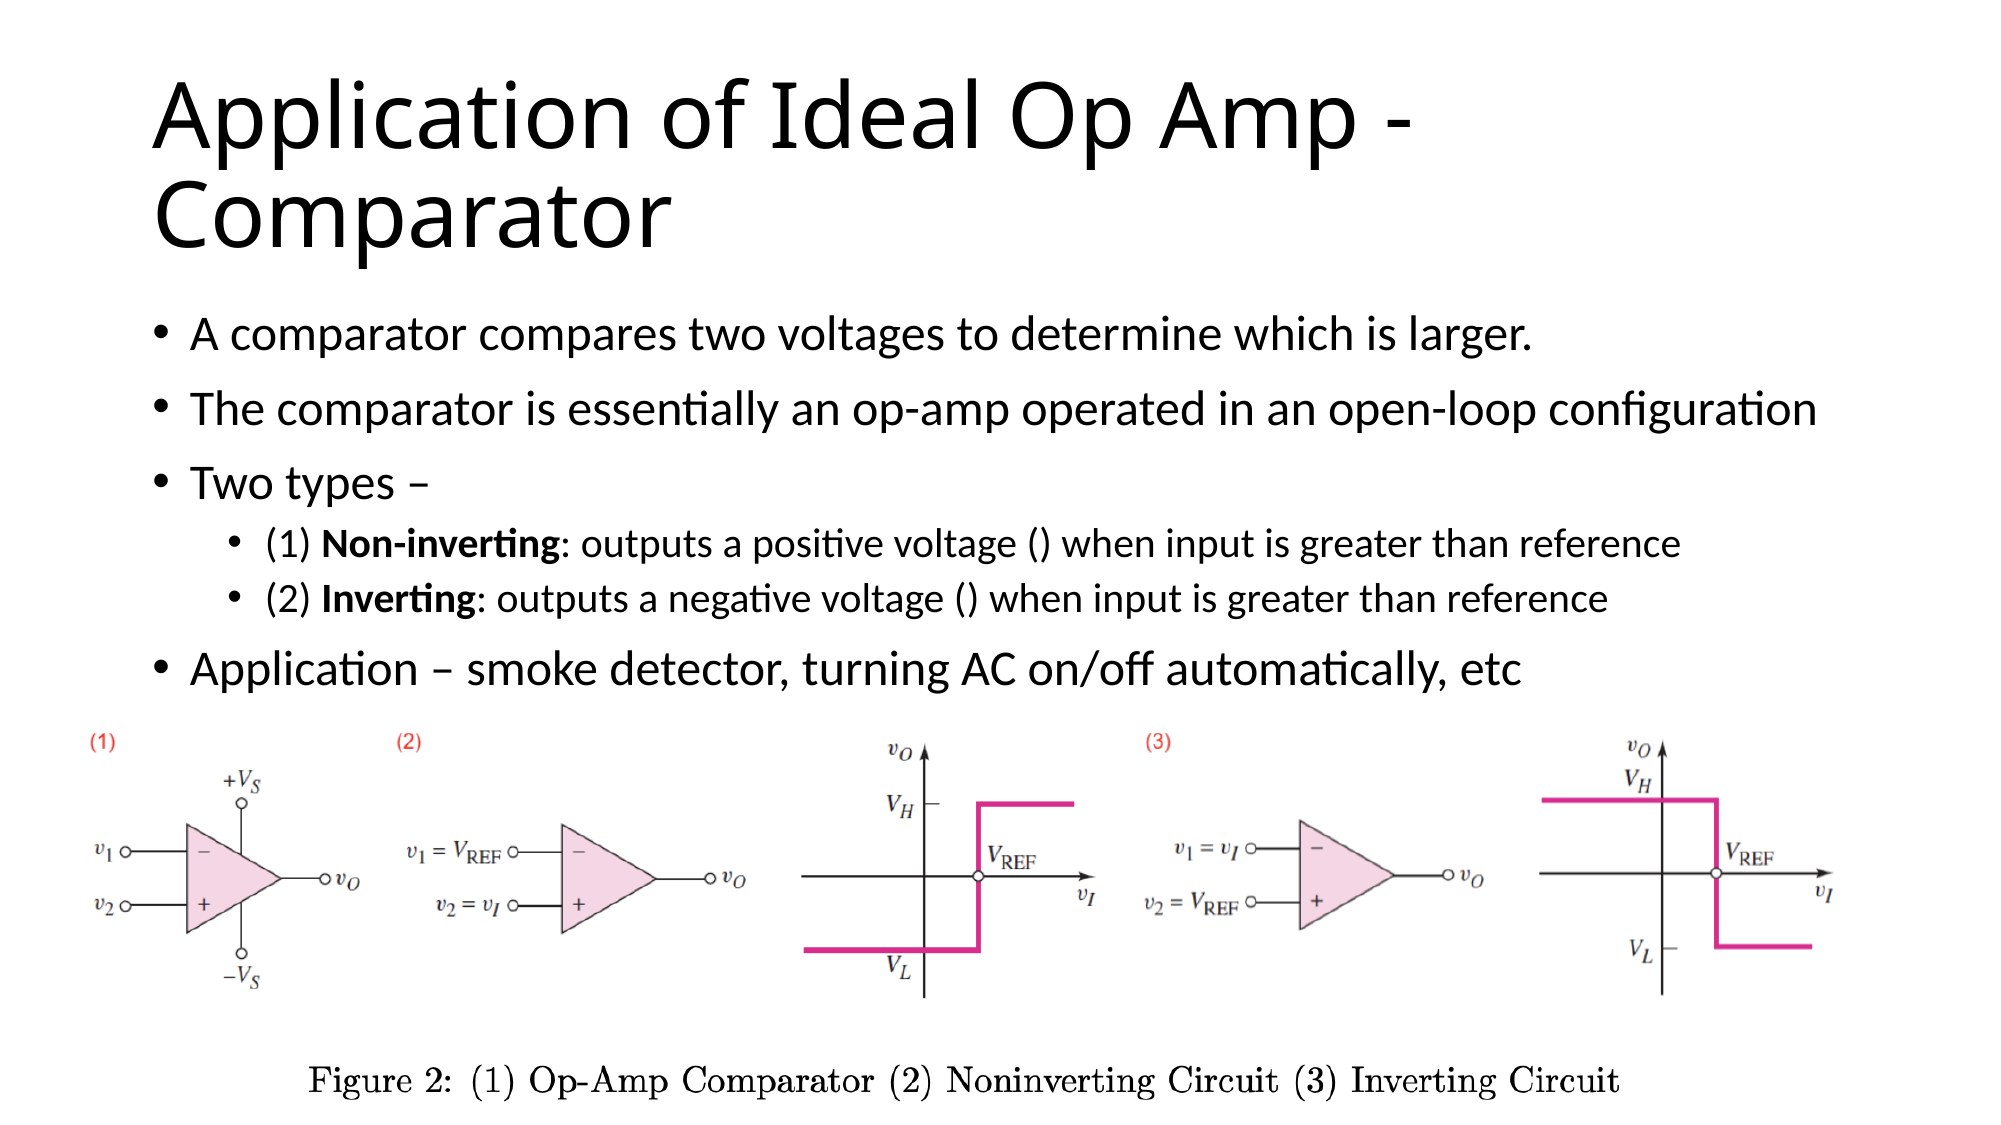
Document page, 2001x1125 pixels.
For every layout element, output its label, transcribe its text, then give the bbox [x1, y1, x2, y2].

title Application of Ideal Op Amp - Comparator [137, 59, 1863, 278]
picture [40, 708, 1959, 1125]
